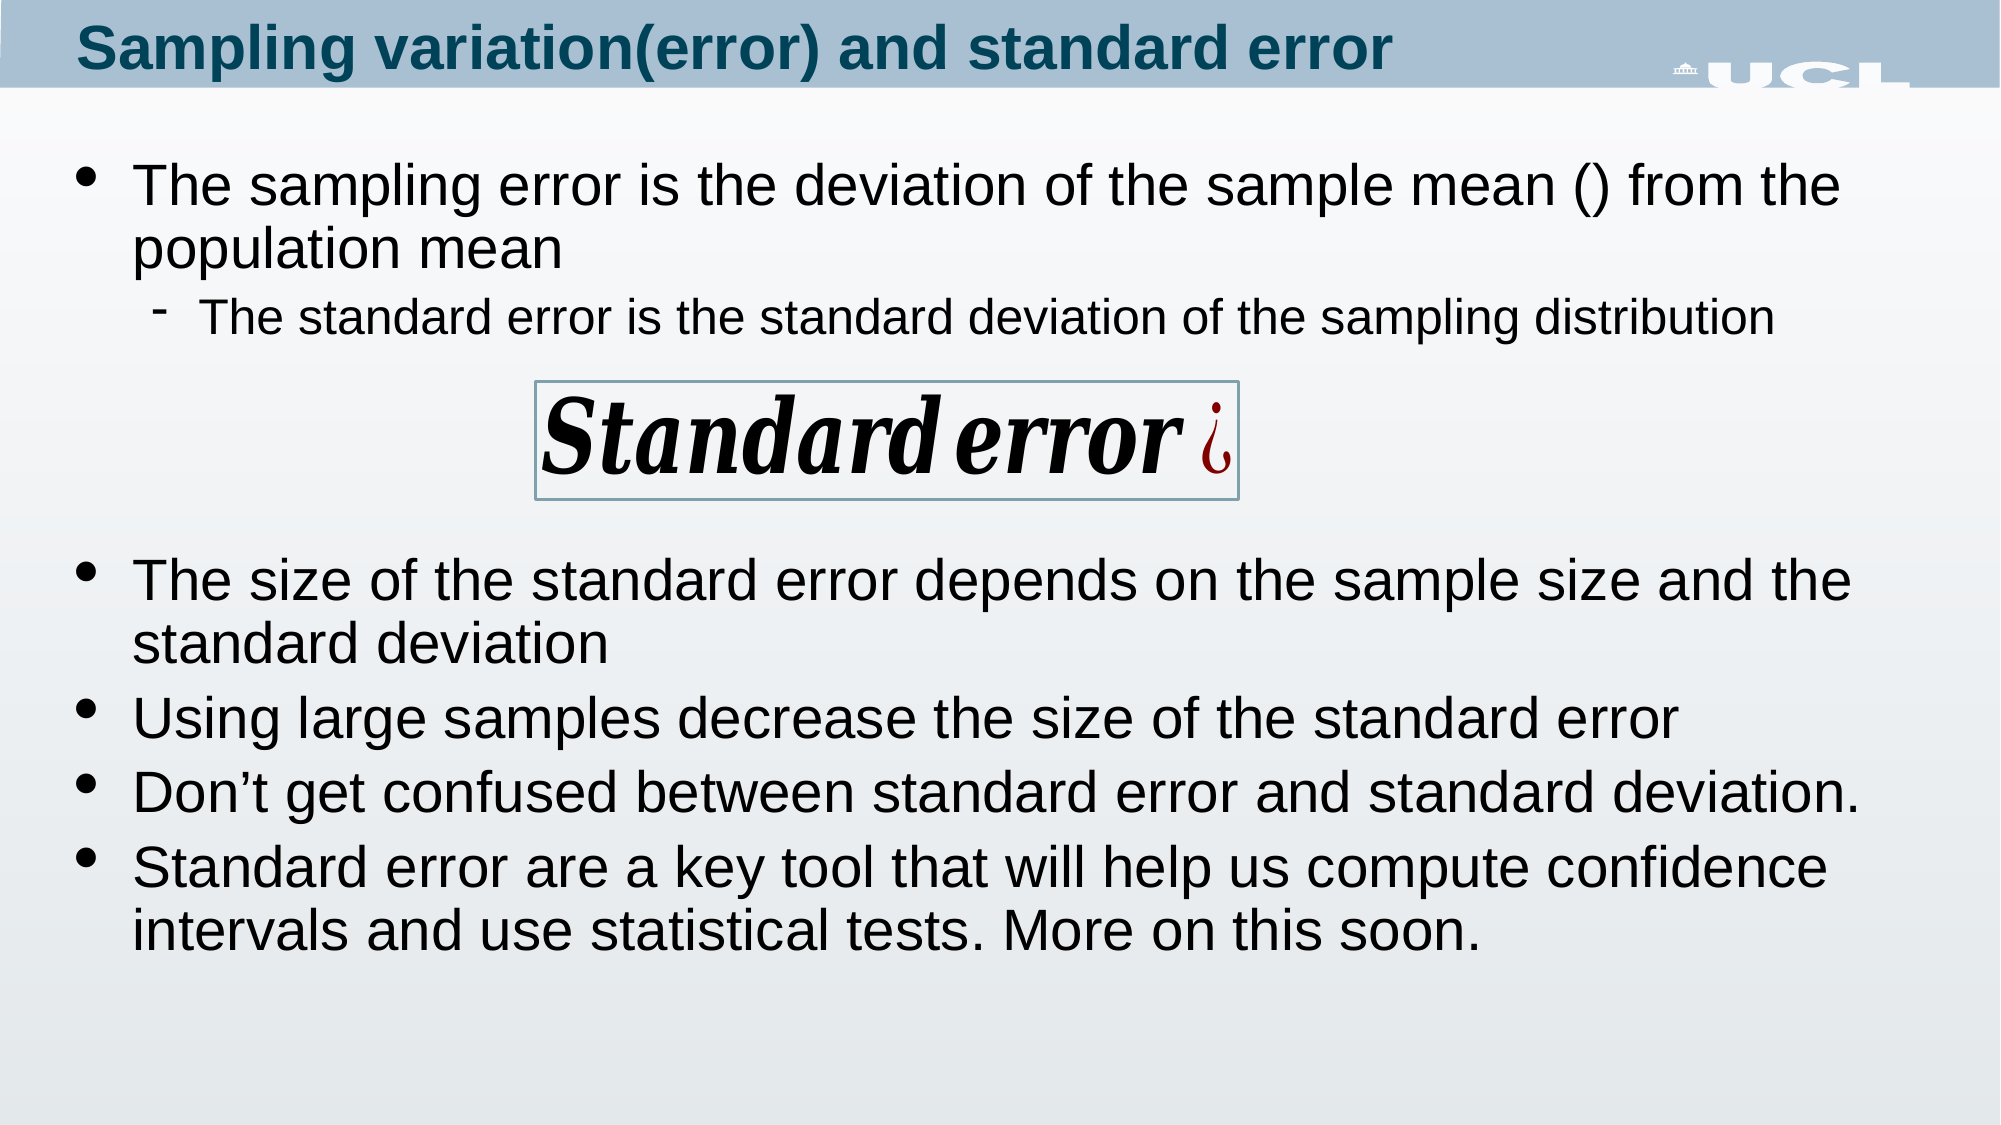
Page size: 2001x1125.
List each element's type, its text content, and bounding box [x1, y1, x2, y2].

text_box Sampling variation(error) and standard error [61, 0, 1919, 123]
